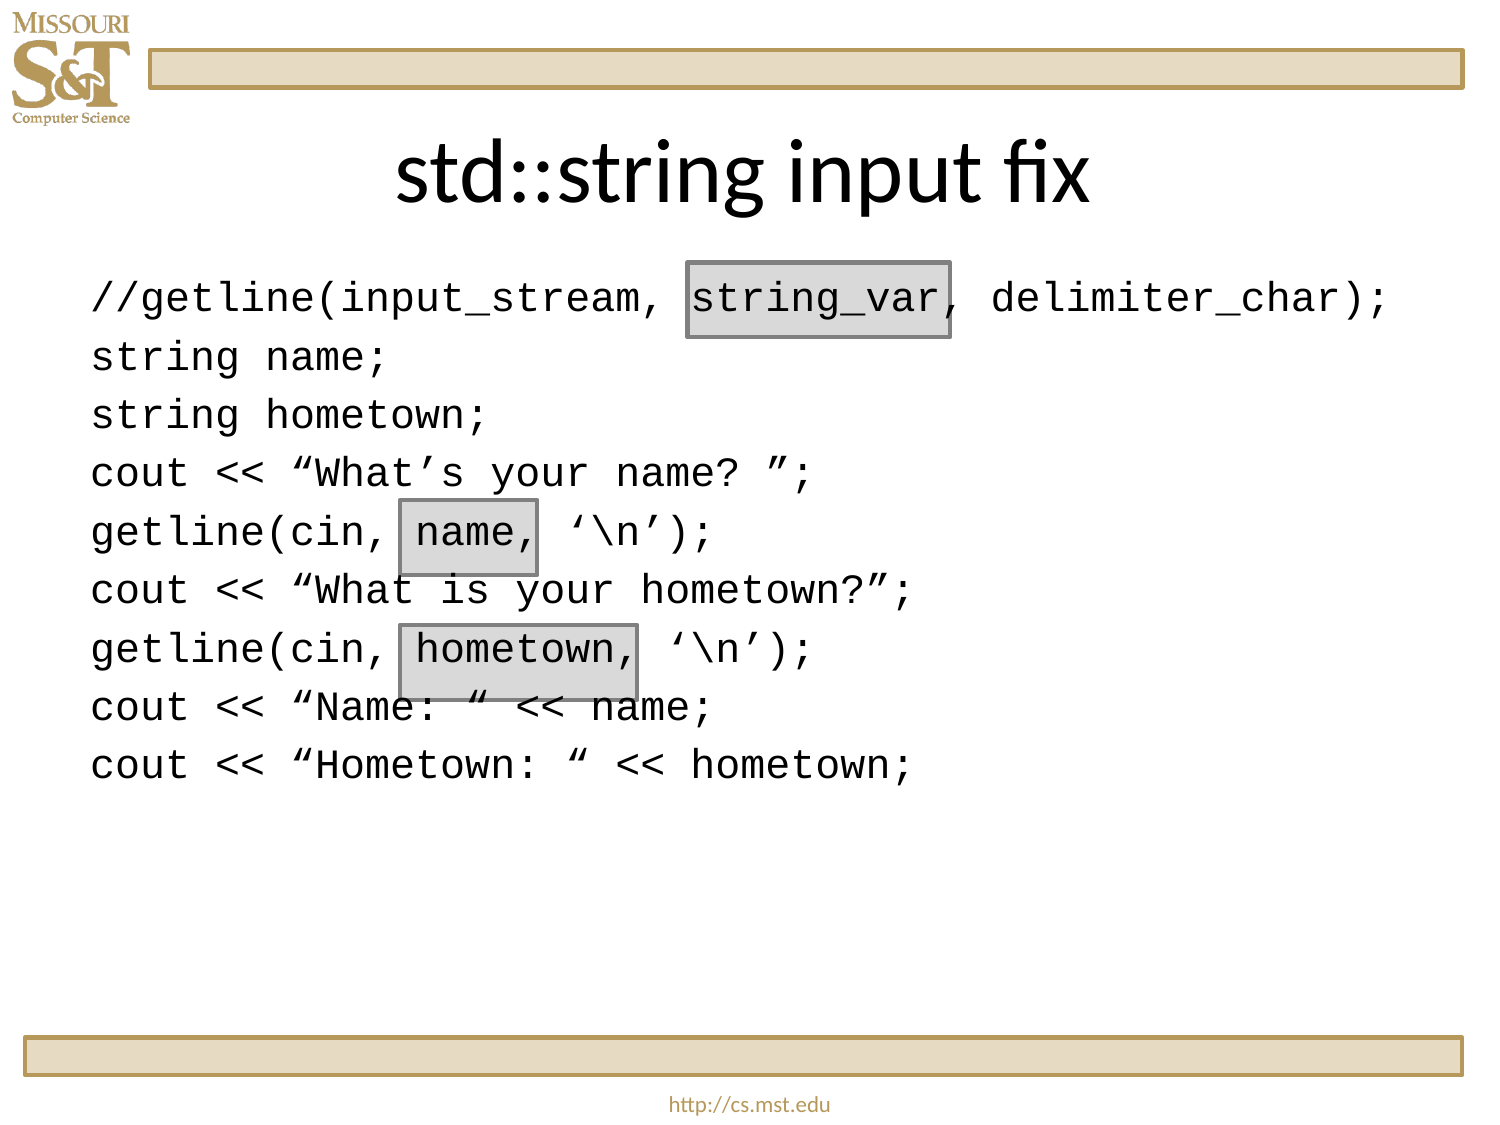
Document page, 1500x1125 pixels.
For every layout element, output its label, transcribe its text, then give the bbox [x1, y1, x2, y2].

list //getline(input_stream, string_var, delimiter_char); string name; string hometown; cout << “What’s your name? ”; getline(cin, name, ‘\n’); cout << “What is your hometown?”; getline(cin, hometown, ‘\n’); cout << “Name: “ << name; cout << “Hometown: “ << hometown; [24, 262, 1463, 1005]
picture [12, 12, 130, 126]
title std::string input fix [24, 99, 1463, 233]
